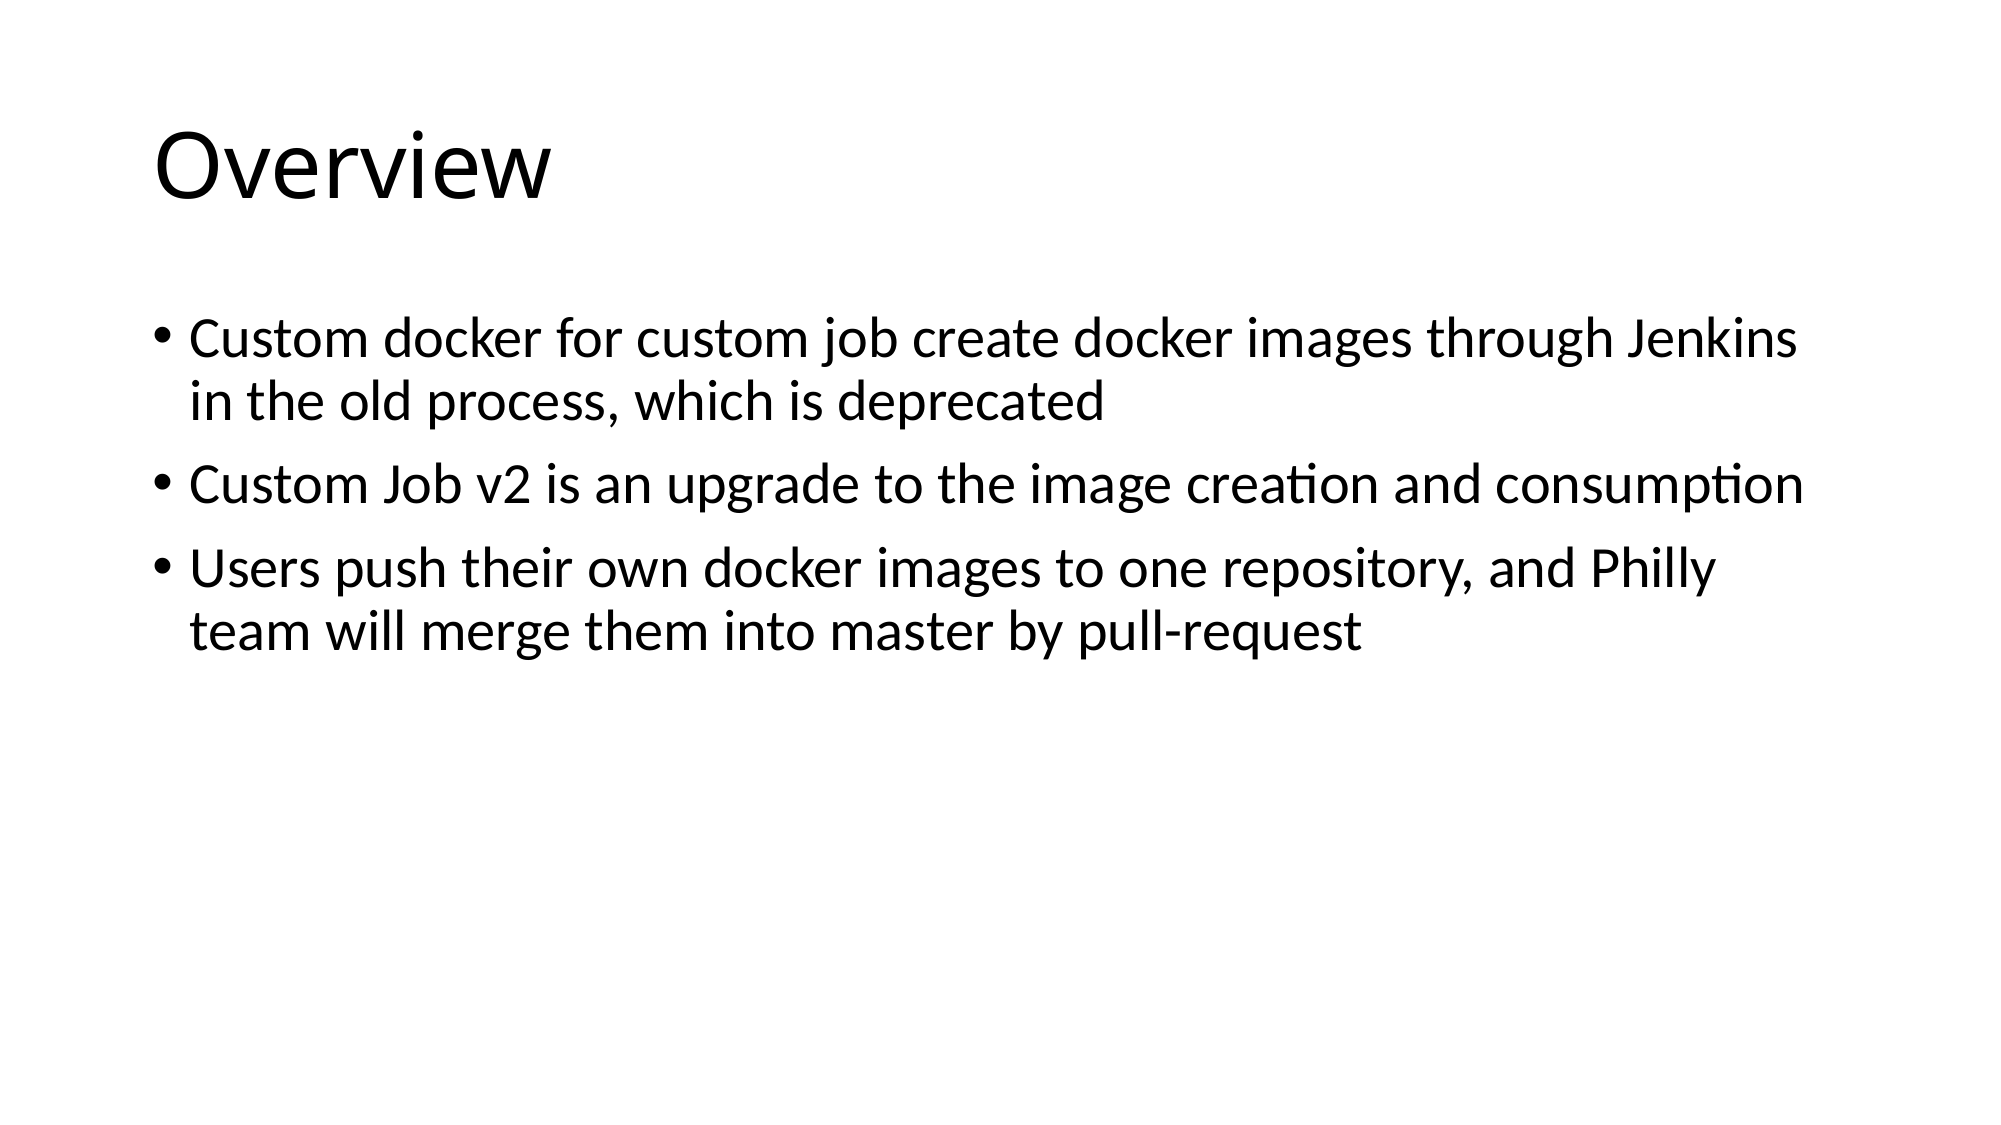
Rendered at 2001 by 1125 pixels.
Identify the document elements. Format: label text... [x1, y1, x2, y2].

list Custom docker for custom job create docker images through Jenkins in the old process, which is deprecated Custom Job v2 is an upgrade to the image creation and consumption Users push their own docker images to one repository, and Philly team will merge them into master by pull-request [137, 299, 1863, 1014]
title Overview [137, 59, 1863, 278]
